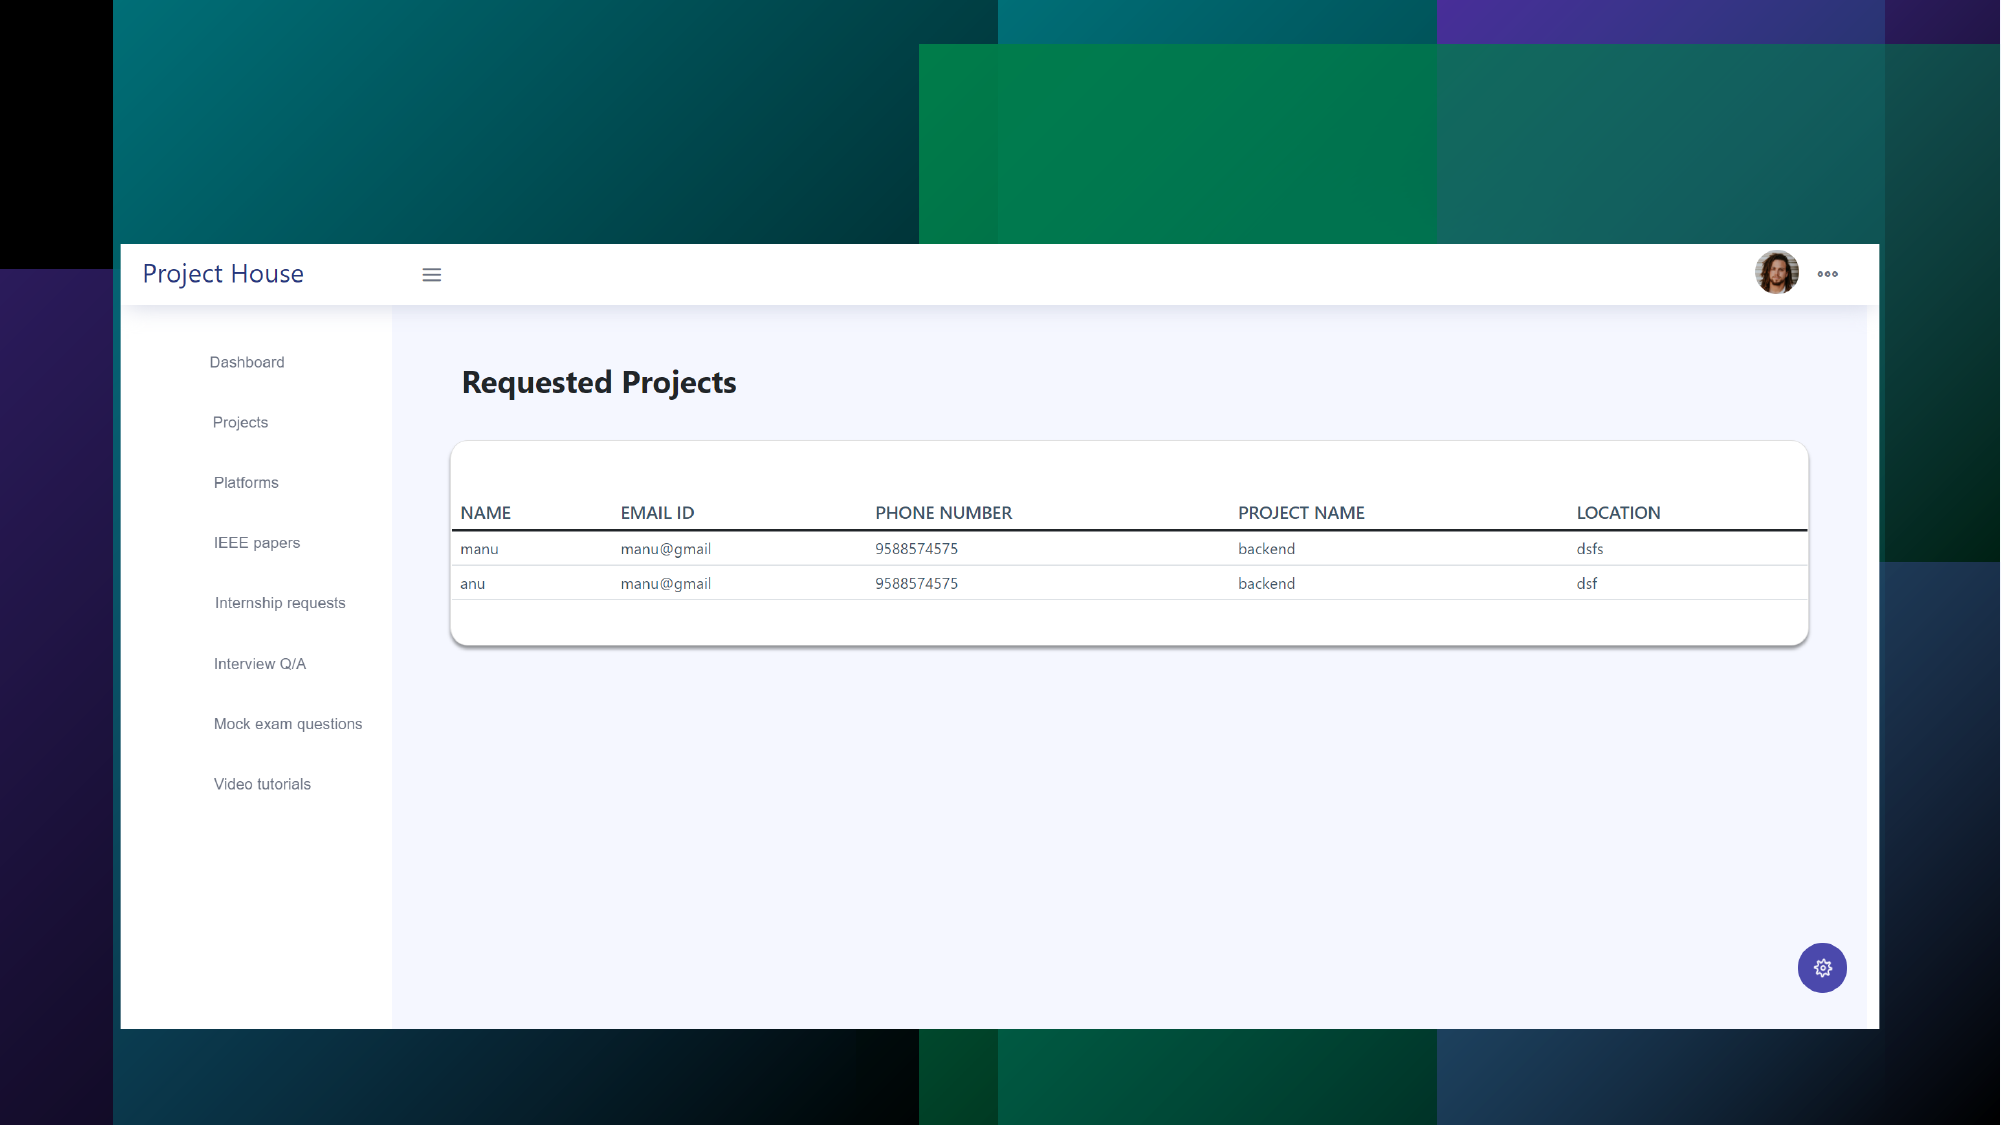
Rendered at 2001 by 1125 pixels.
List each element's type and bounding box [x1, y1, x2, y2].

picture [120, 244, 1880, 1029]
